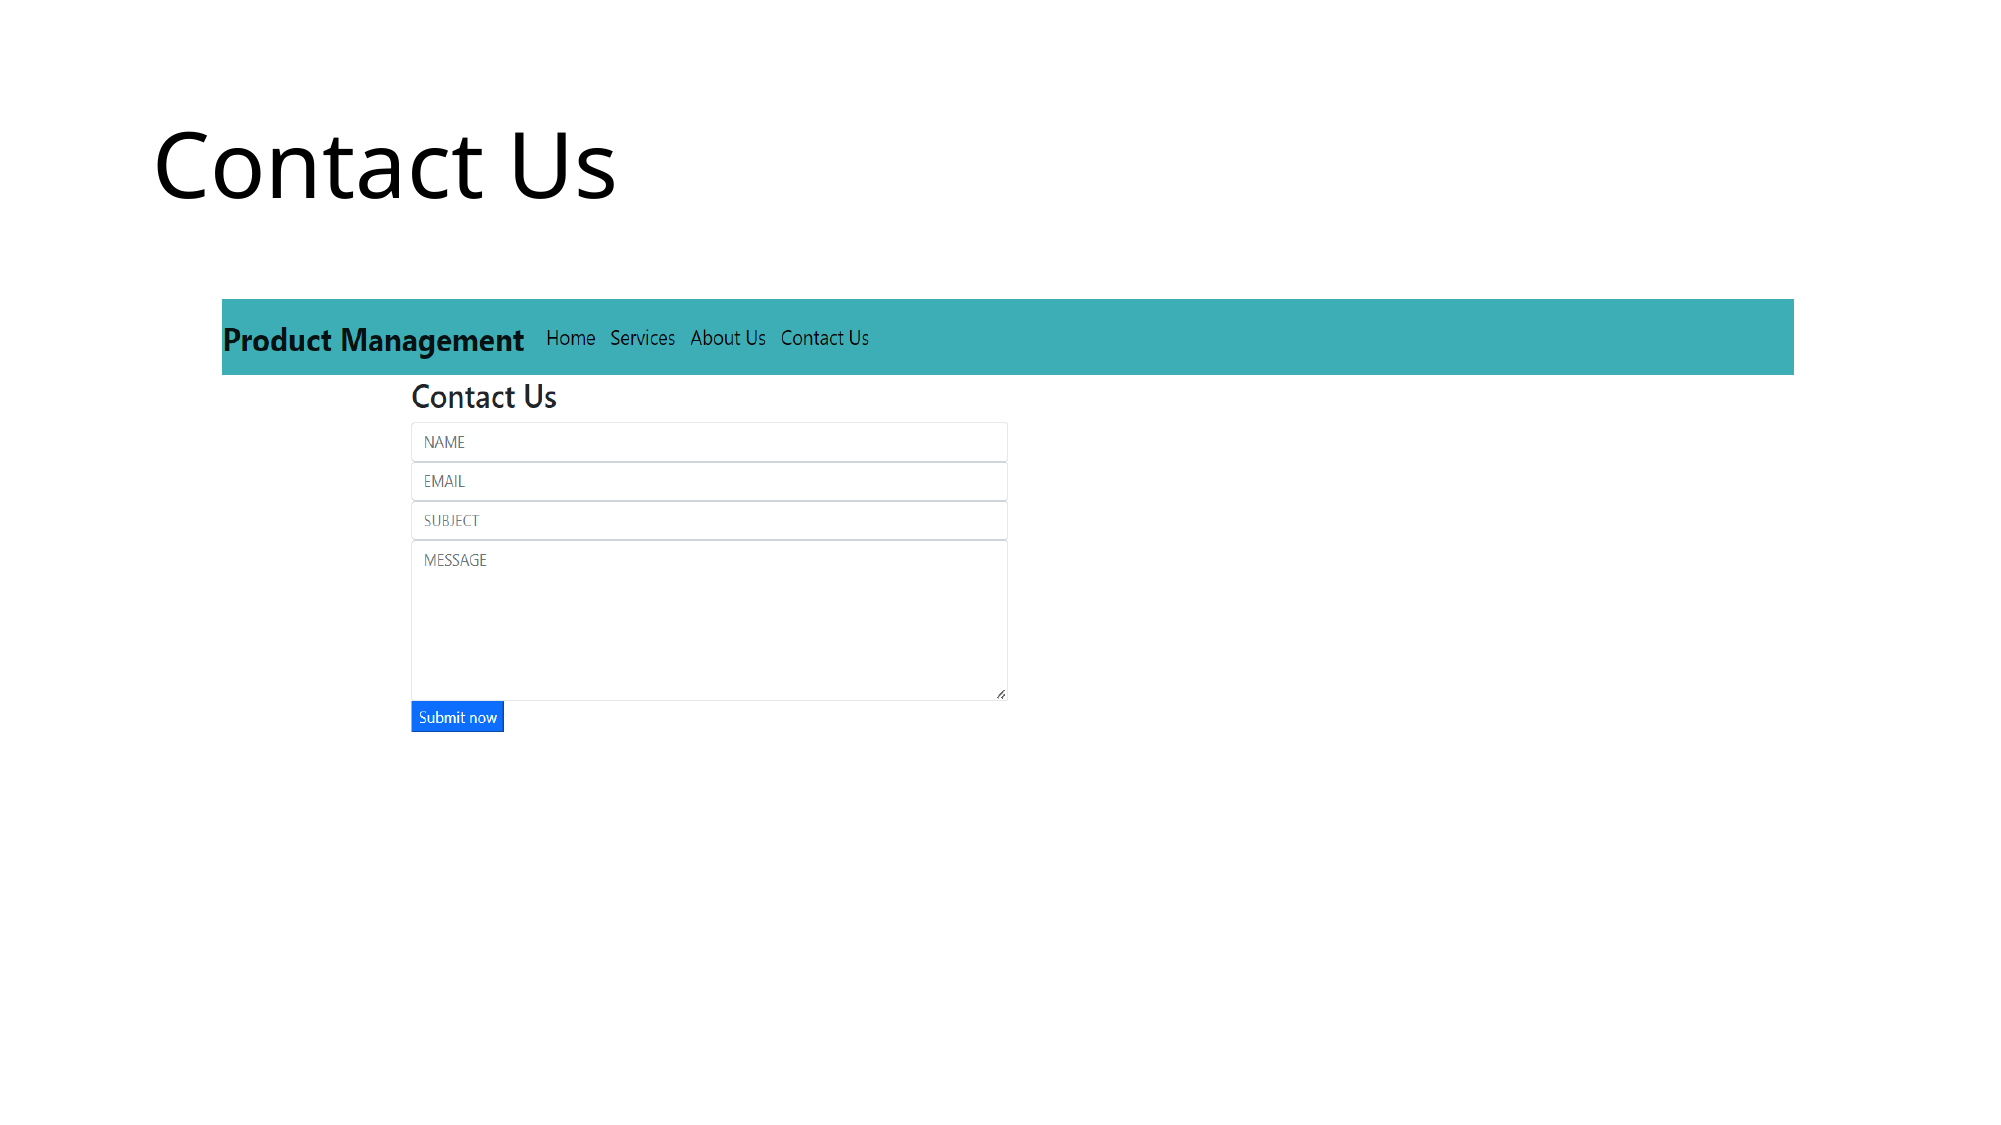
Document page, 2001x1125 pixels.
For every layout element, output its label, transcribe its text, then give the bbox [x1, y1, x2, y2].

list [222, 299, 1794, 1104]
title Contact Us [137, 59, 1863, 278]
